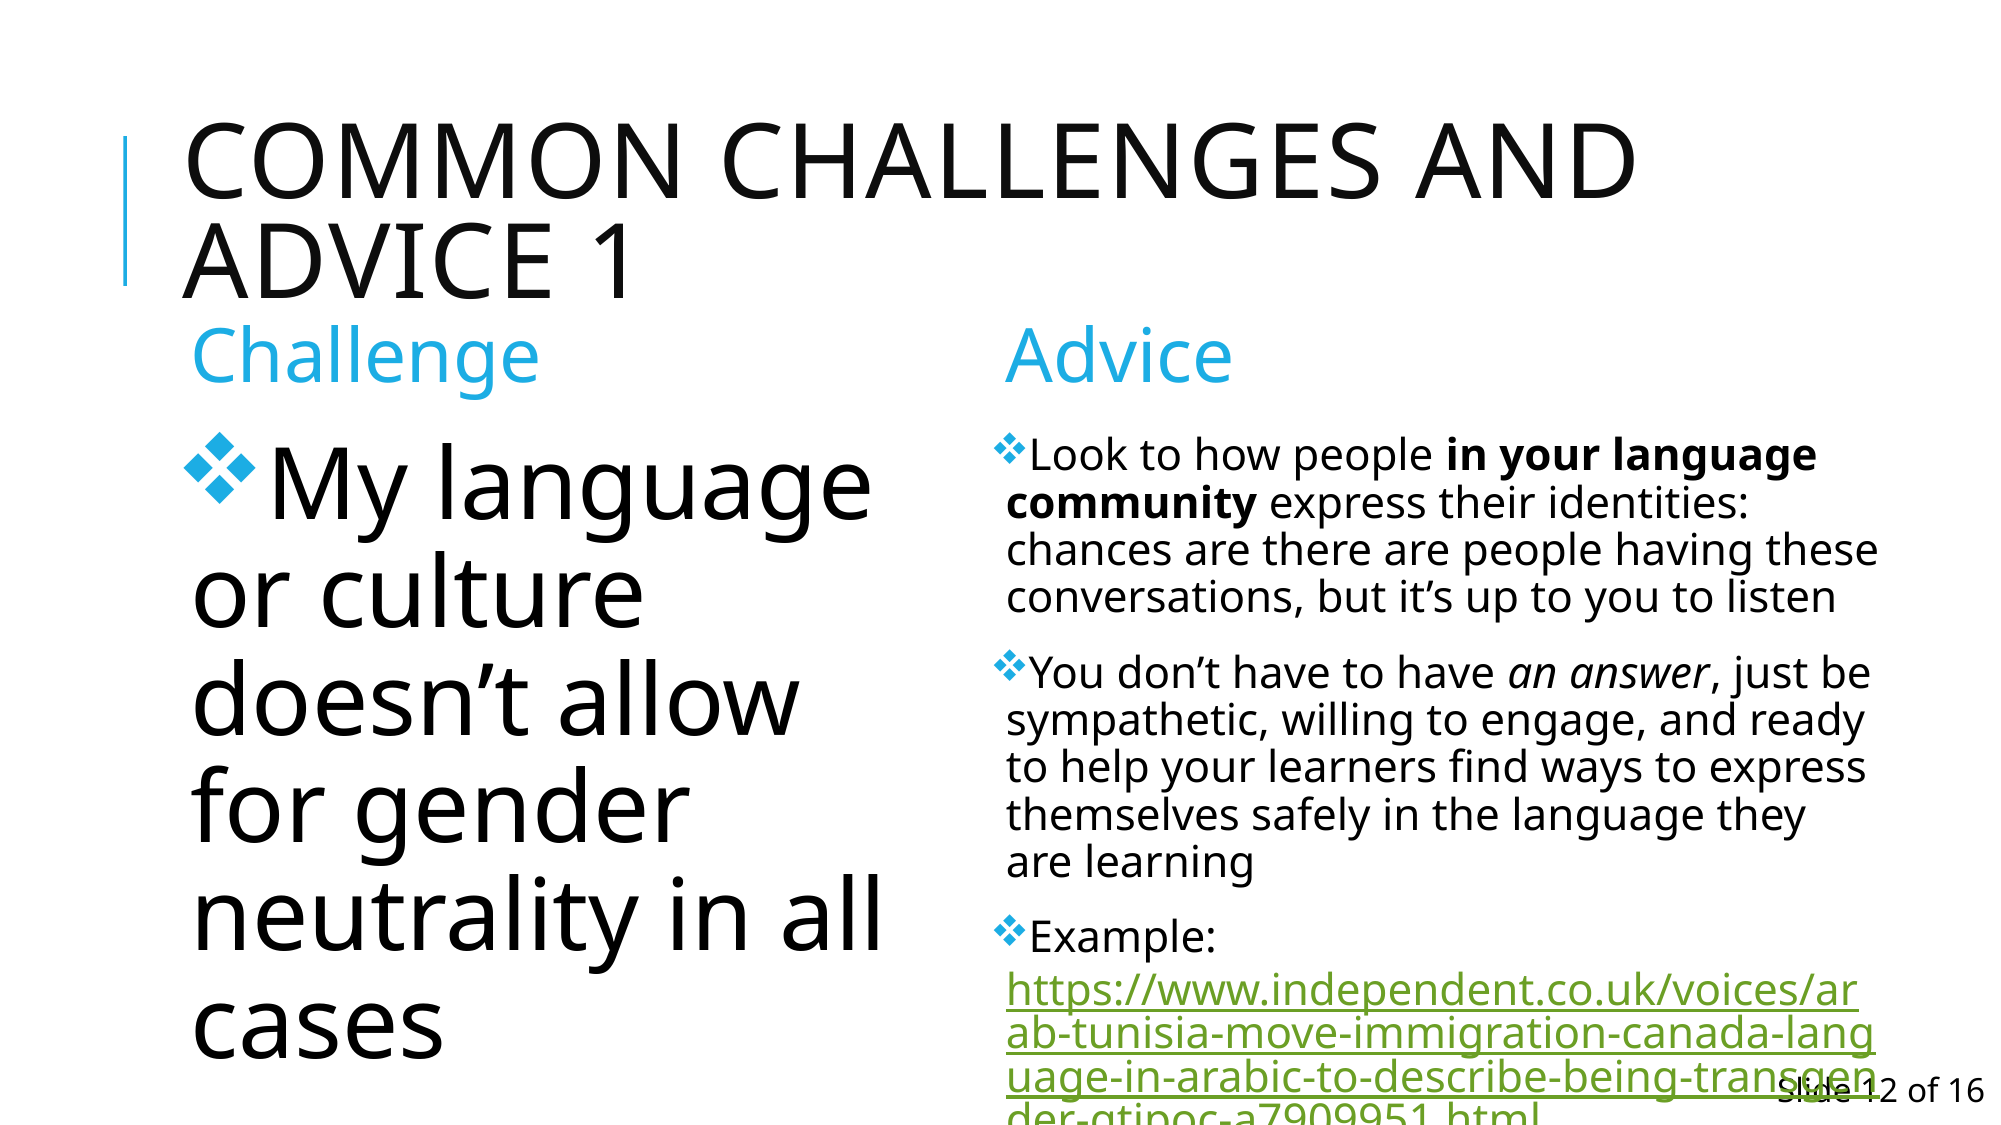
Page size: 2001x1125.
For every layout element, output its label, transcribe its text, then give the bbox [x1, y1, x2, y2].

list Challenge [168, 290, 948, 425]
list Look to how people in your language community express their identities: chances are there are people having these conversations, but it’s up to you to listen You don’t have to have an answer, just be sympathetic, willing to engage, and ready to help your learners find ways to express themselves safely in the language they are learning Example: https://www.independent.co.uk/voices/arab-tunisia-move-immigration-canada-language-in-arabic-to-describe-being-transgender-qtipoc-a7909951.html [982, 425, 1890, 1049]
list My language or culture doesn’t allow for gender neutrality in all cases [168, 425, 948, 974]
list Advice [982, 290, 1763, 425]
title Common Challenges and Advice 1 [168, 96, 1763, 342]
